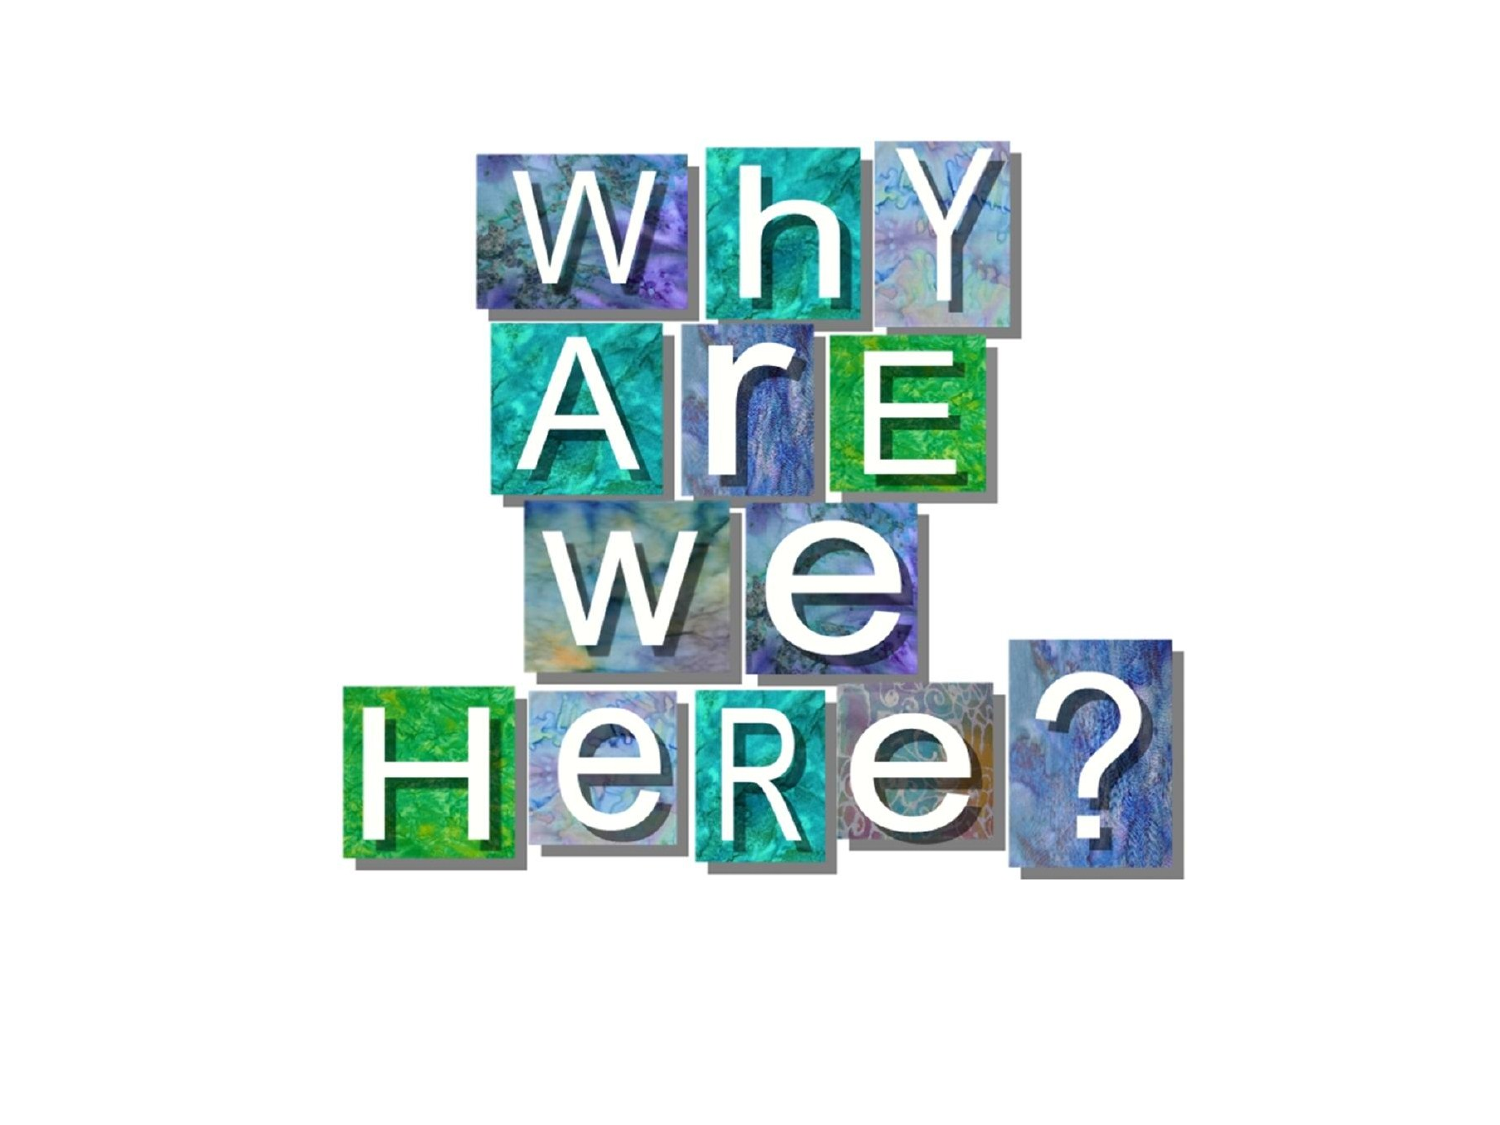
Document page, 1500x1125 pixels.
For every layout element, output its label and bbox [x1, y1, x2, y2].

list [337, 137, 1193, 881]
